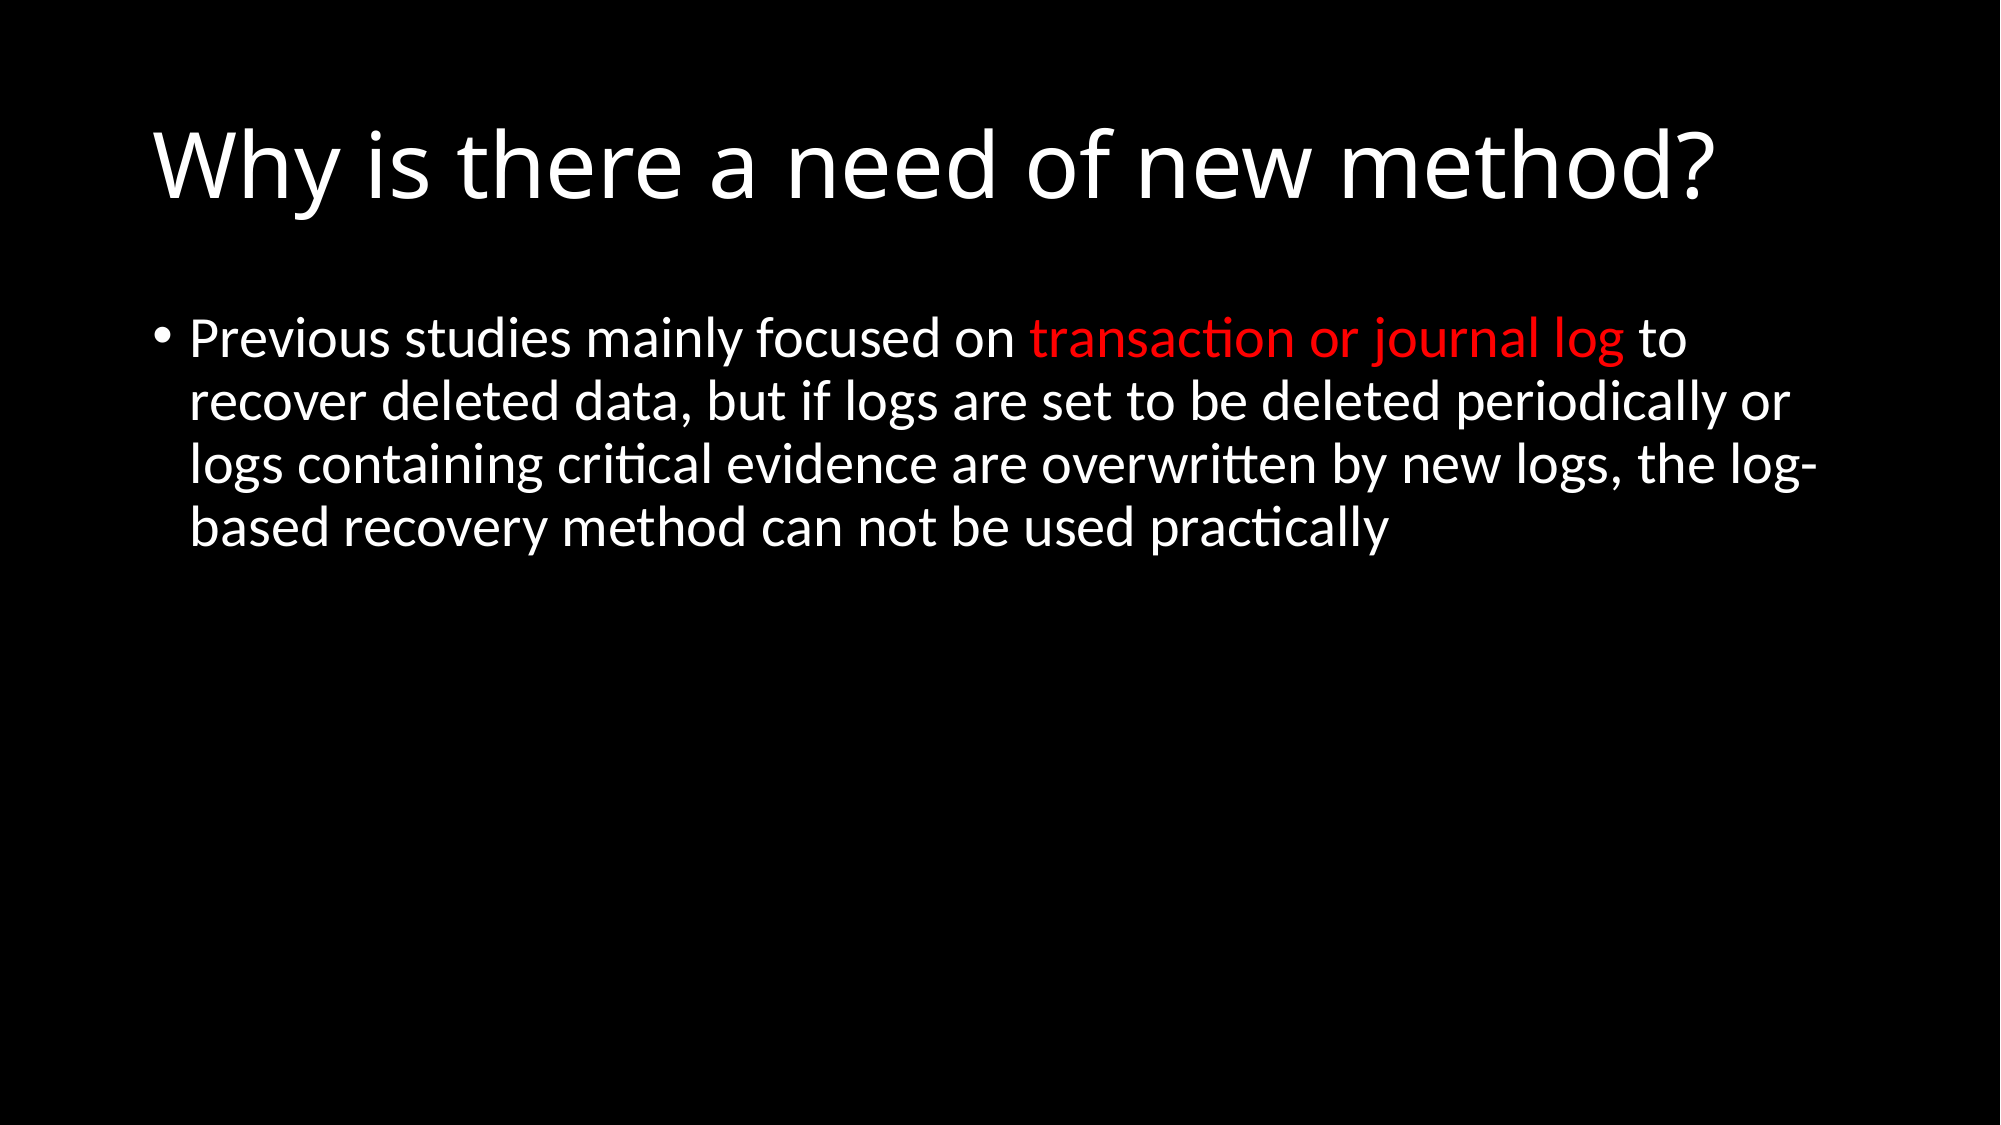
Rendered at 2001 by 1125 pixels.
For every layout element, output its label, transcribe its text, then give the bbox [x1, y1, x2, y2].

list Previous studies mainly focused on transaction or journal log to recover deleted data, but if logs are set to be deleted periodically or logs containing critical evidence are overwritten by new logs, the log-based recovery method can not be used practically [137, 299, 1863, 1014]
title Why is there a need of new method? [137, 59, 1863, 278]
